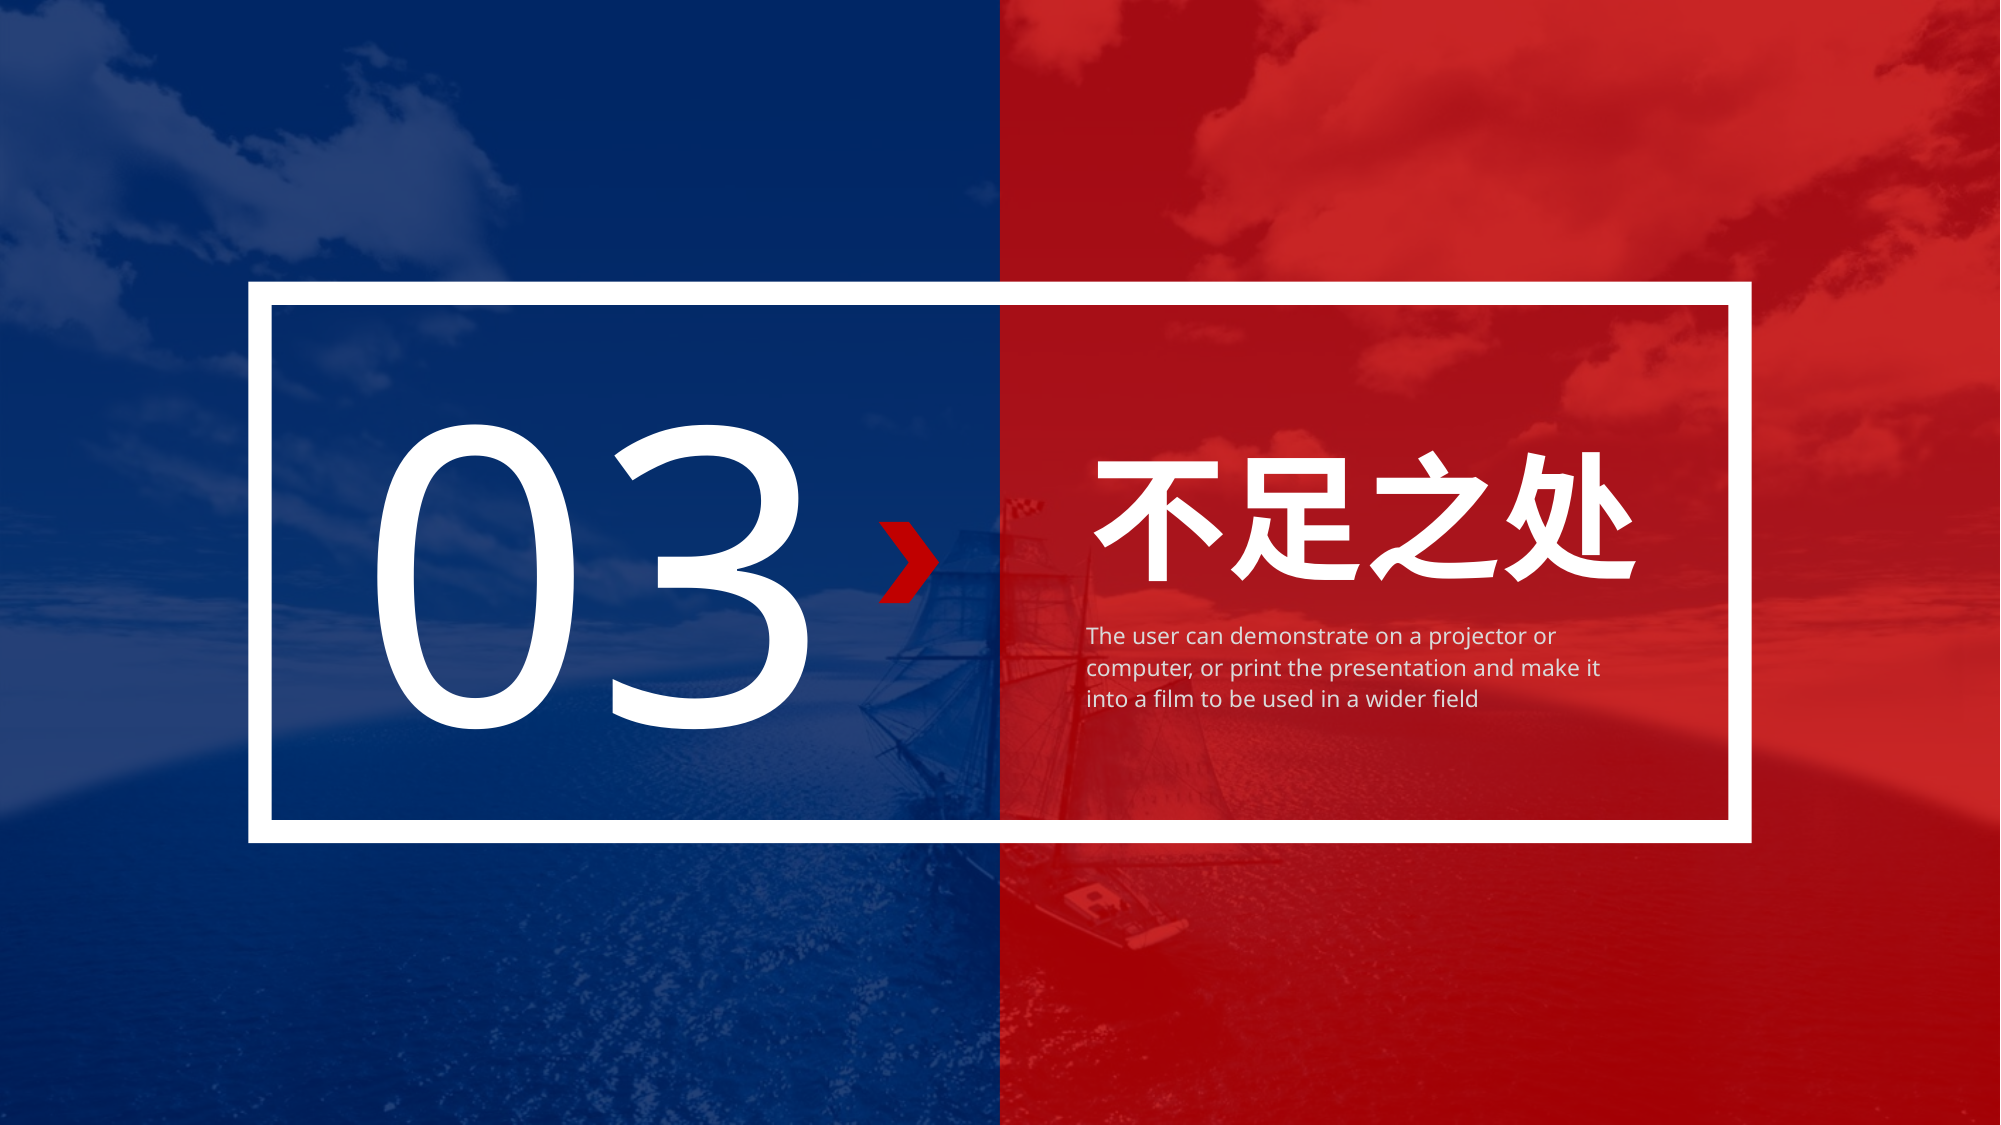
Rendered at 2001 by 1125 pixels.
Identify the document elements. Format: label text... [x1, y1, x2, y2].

text_box [876, 520, 941, 605]
text_box [247, 281, 1753, 844]
text_box 03 [343, 303, 847, 816]
text_box 不足之处 [1074, 424, 1655, 605]
text_box The user can demonstrate on a projector or computer, or print the presentation and make it into a film to be used in a wider field [1071, 610, 1657, 720]
text_box [0, 0, 999, 1125]
text_box [999, 0, 2000, 1125]
